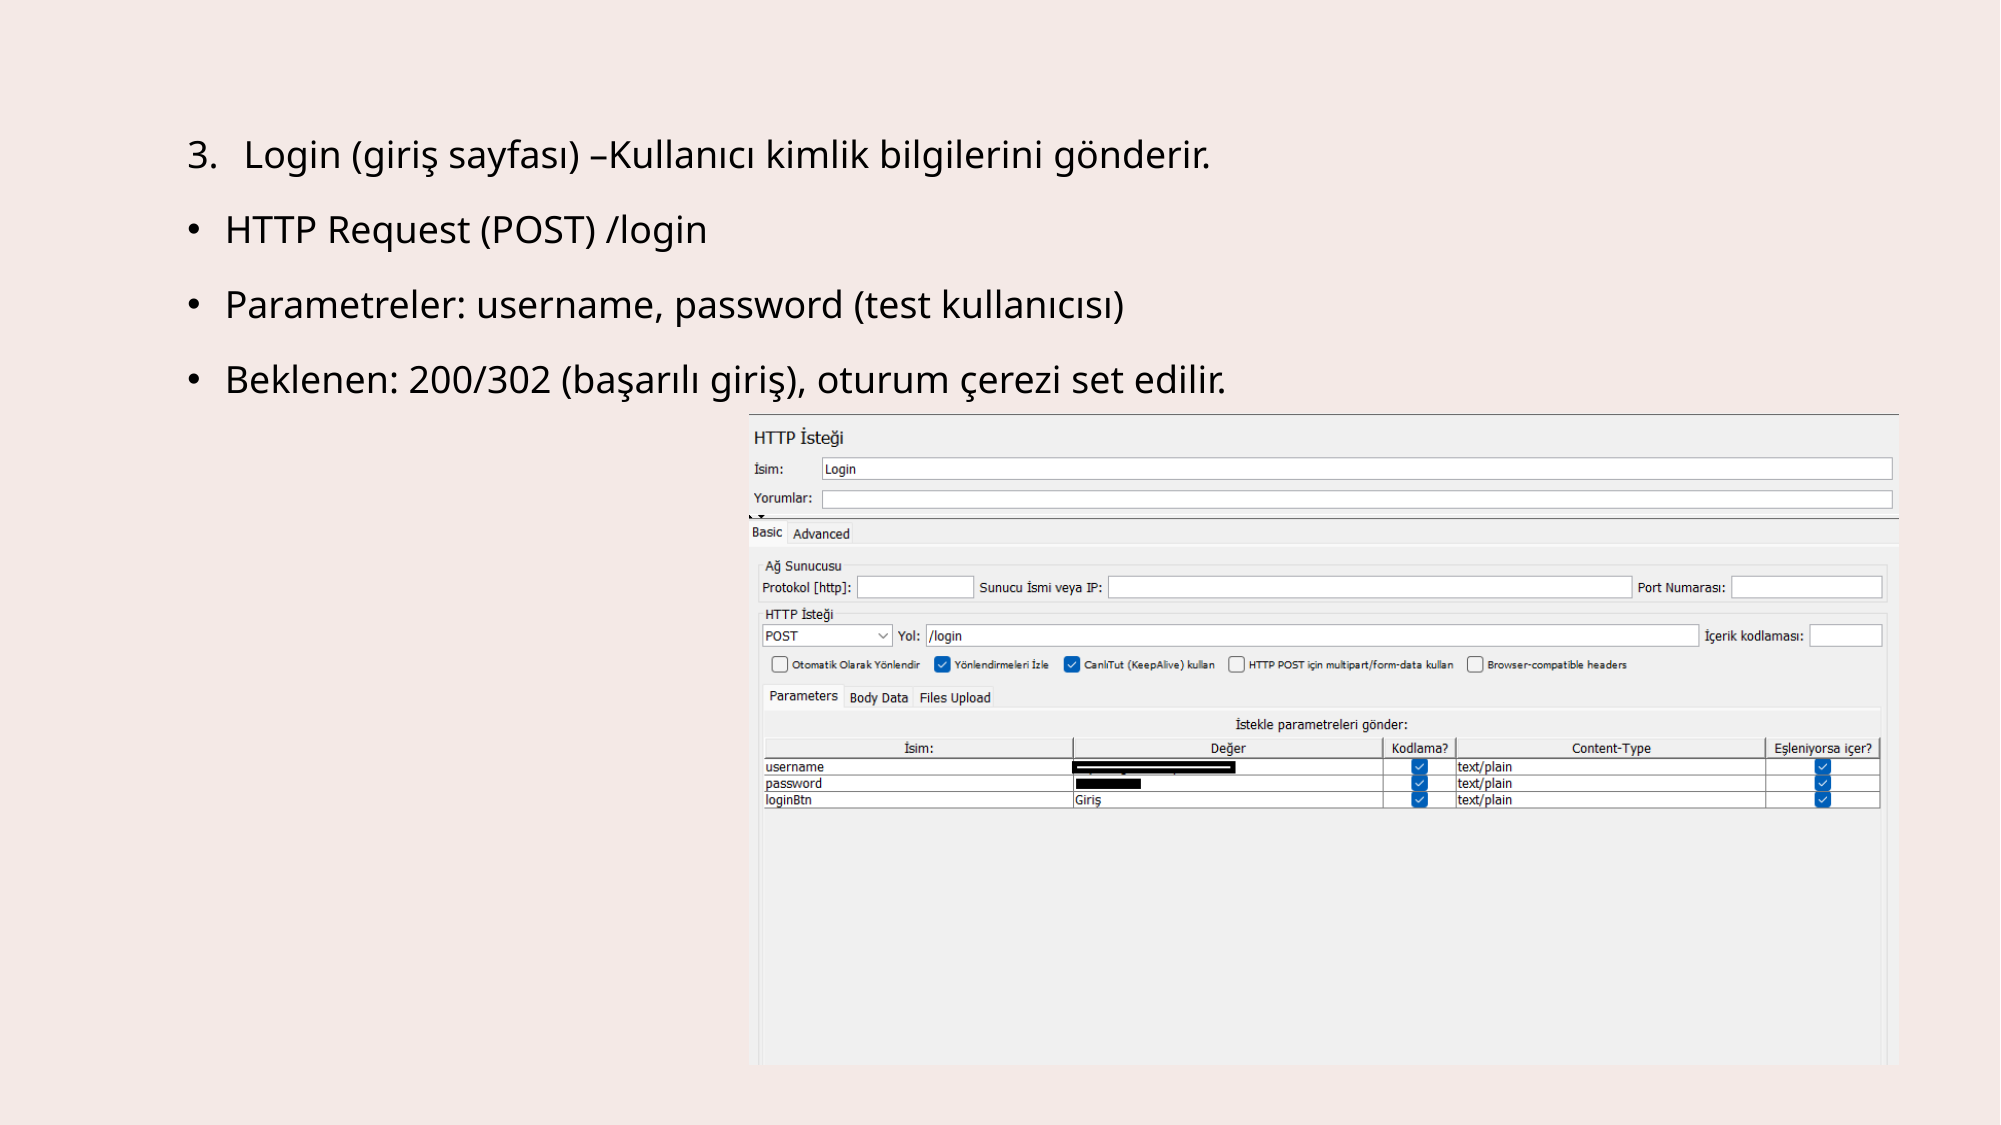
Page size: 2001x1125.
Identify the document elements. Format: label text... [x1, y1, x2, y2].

picture [749, 413, 1899, 1065]
list Login (giriş sayfası) –Kullanıcı kimlik bilgilerini gönderir. HTTP Request (POST) /login Parametreler: username, password (test kullanıcısı) Beklenen: 200/302 (başarılı giriş), oturum çerezi set edilir. [172, 114, 1748, 713]
